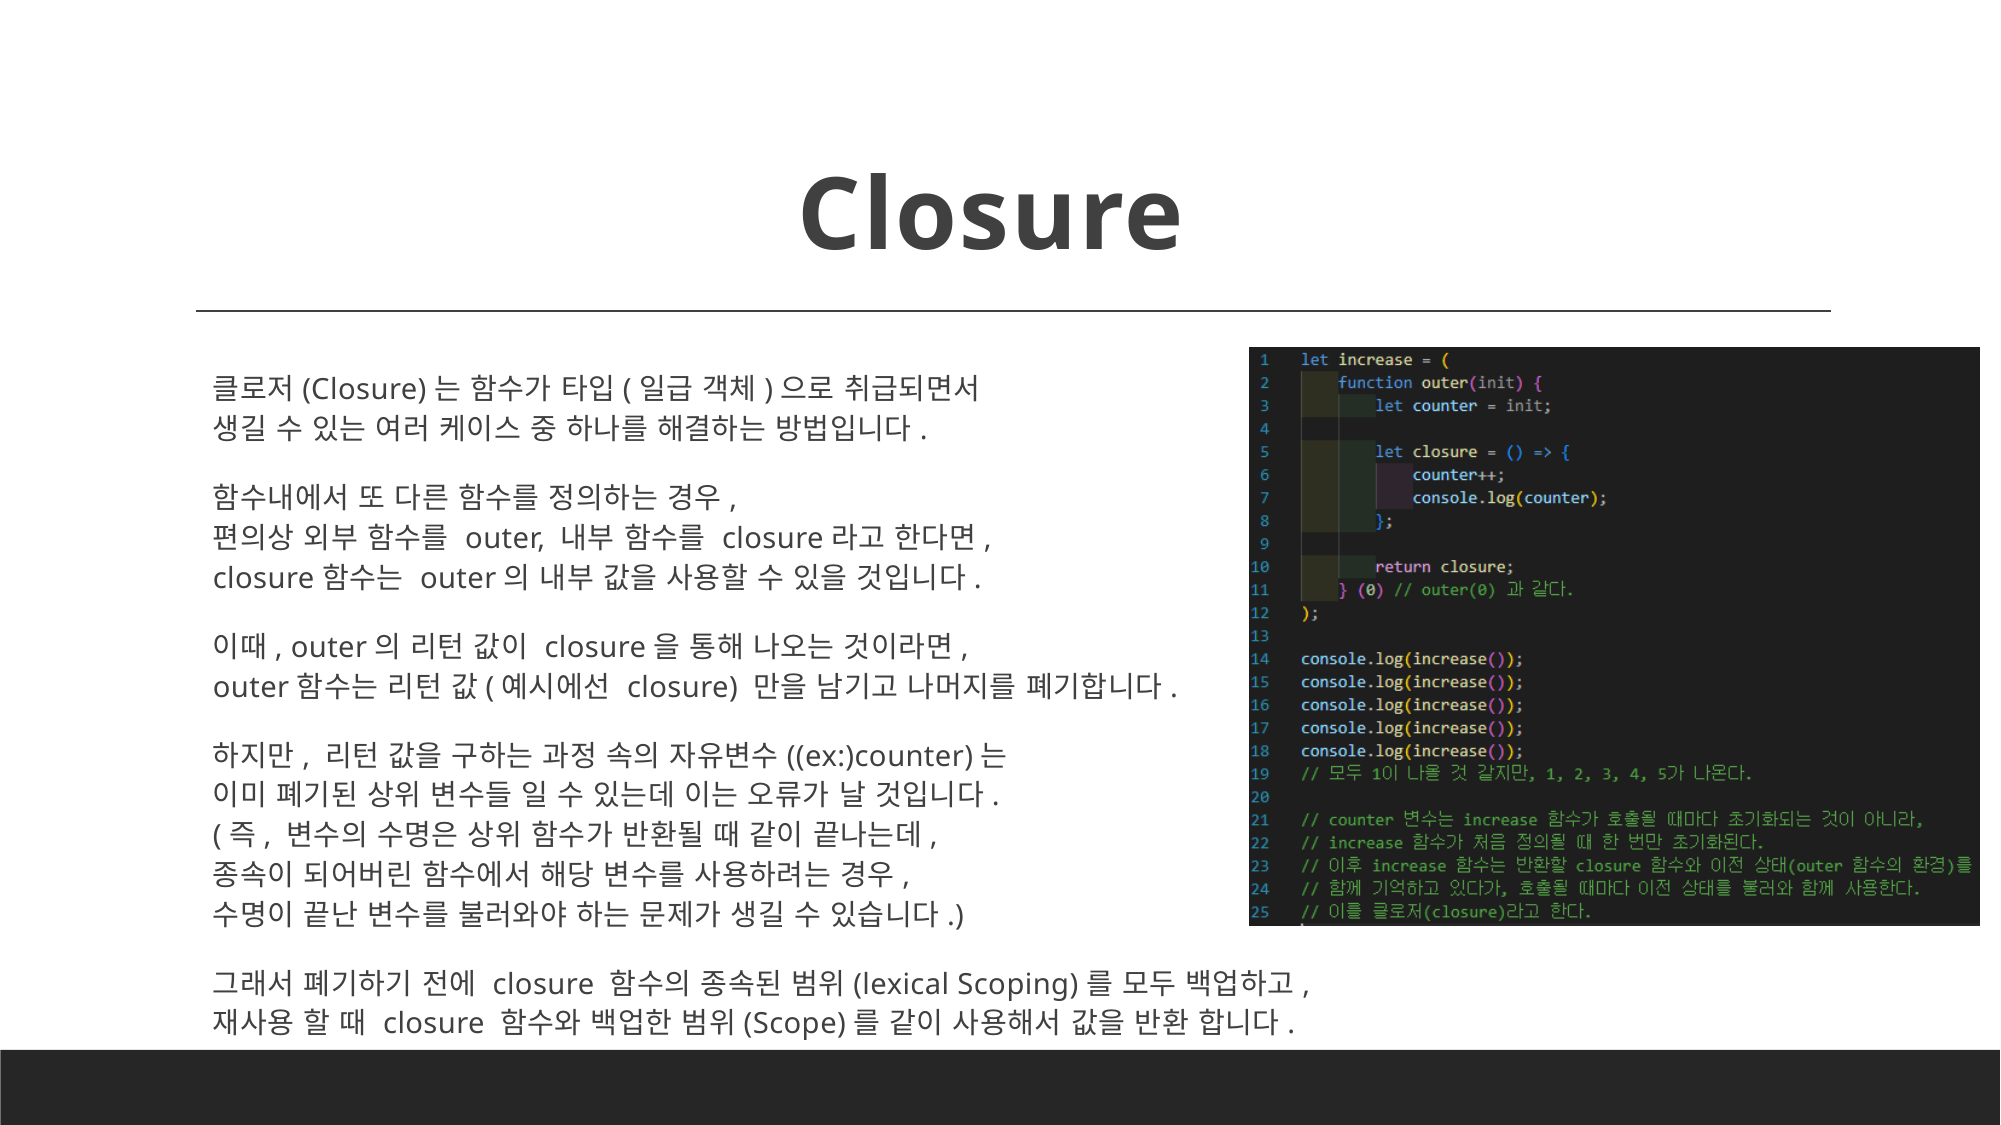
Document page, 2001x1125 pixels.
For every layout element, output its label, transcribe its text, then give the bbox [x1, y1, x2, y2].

title Closure [180, 47, 1830, 285]
list 클로저(Closure)는 함수가 타입(일급 객체)으로 취급되면서 생길 수 있는 여러 케이스 중 하나를 해결하는 방법입니다. 함수내에서 또 다른 함수를 정의하는 경우, 편의상 외부 함수를 outer, 내부 함수를 closure라고 한다면, closure함수는 outer의 내부 값을 사용할 수 있을 것입니다. 이때, outer의 리턴 값이 closure을 통해 나오는 것이라면, outer함수는 리턴 값(예시에선 closure) 만을 남기고 나머지를 폐기합니다. 하지만, 리턴 값을 구하는 과정 속의 자유변수((ex:)counter)는 이미 폐기된 상위 변수들 일 수 있는데 이는 오류가 날 것입니다. (즉, 변수의 수명은 상위 함수가 반환될 때 같이 끝나는데, 종속이 되어버린 함수에서 해당 변수를 사용하려는 경우, 수명이 끝난 변수를 불러와야 하는 문제가 생길 수 있습니다.) 그래서 폐기하기 전에 closure 함수의 종속된 범위(lexical Scoping)를 모두 백업하고, 재사용 할 때 closure 함수와 백업한 범위(Scope)를 같이 사용해서 값을 반환 합니다. [180, 347, 1352, 1049]
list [1248, 347, 1981, 926]
